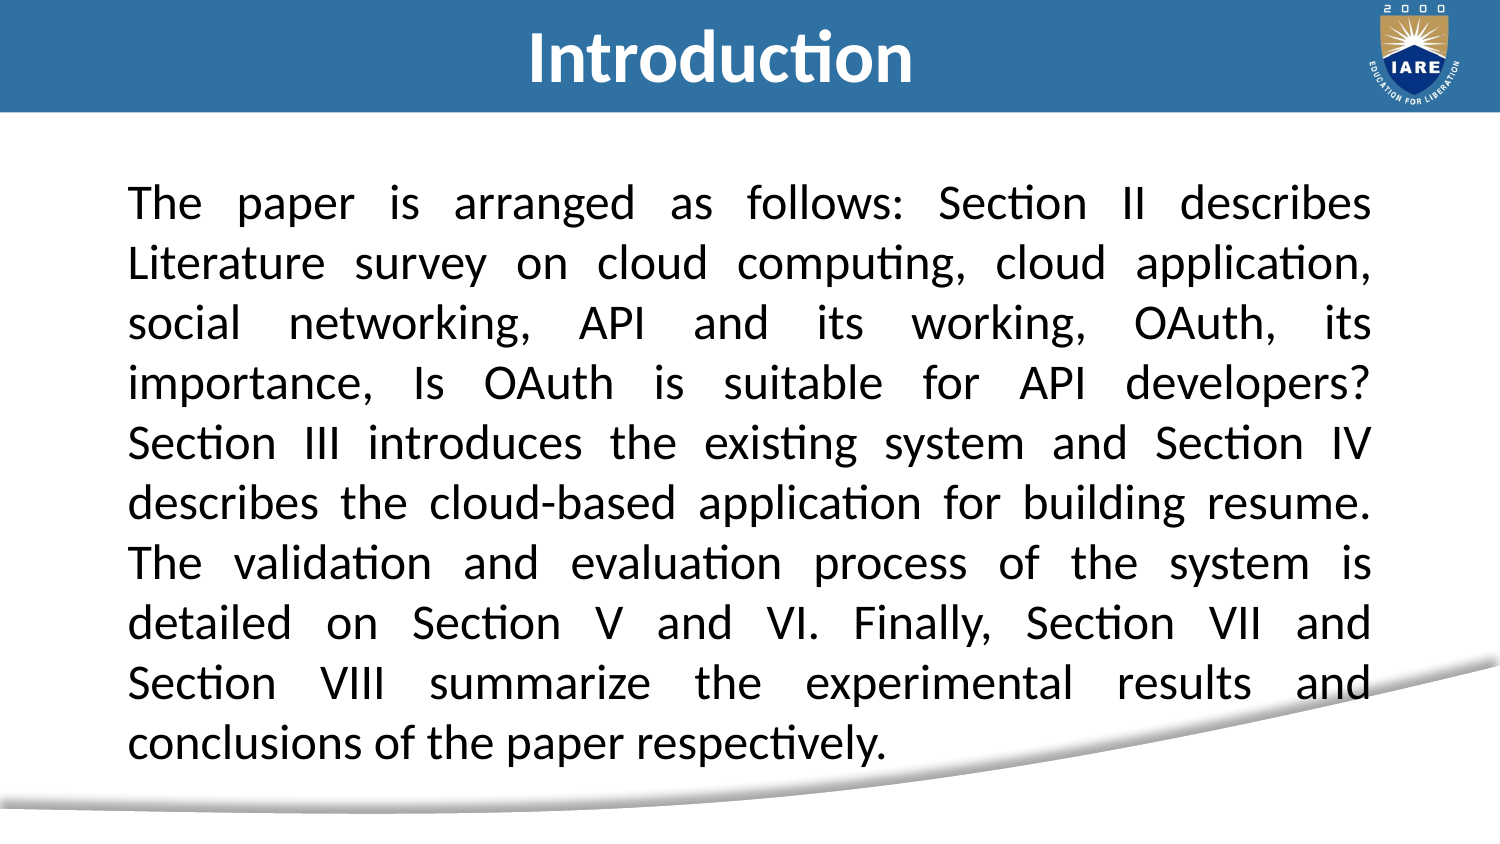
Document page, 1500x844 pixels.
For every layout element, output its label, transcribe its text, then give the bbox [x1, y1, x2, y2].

title The paper is arranged as follows: Section II describes Literature survey on cloud computing, cloud application, social networking, API and its working, OAuth, its importance, Is OAuth is suitable for API developers? Section III introduces the existing system and Section IV describes the cloud-based application for building resume. The validation and evaluation process of the system is detailed on Section V and VI. Finally, Section VII and Section VIII summarize the experimental results and conclusions of the paper respectively. [112, 141, 1388, 799]
picture [1362, 0, 1466, 111]
subtitle Introduction [193, 0, 1244, 113]
